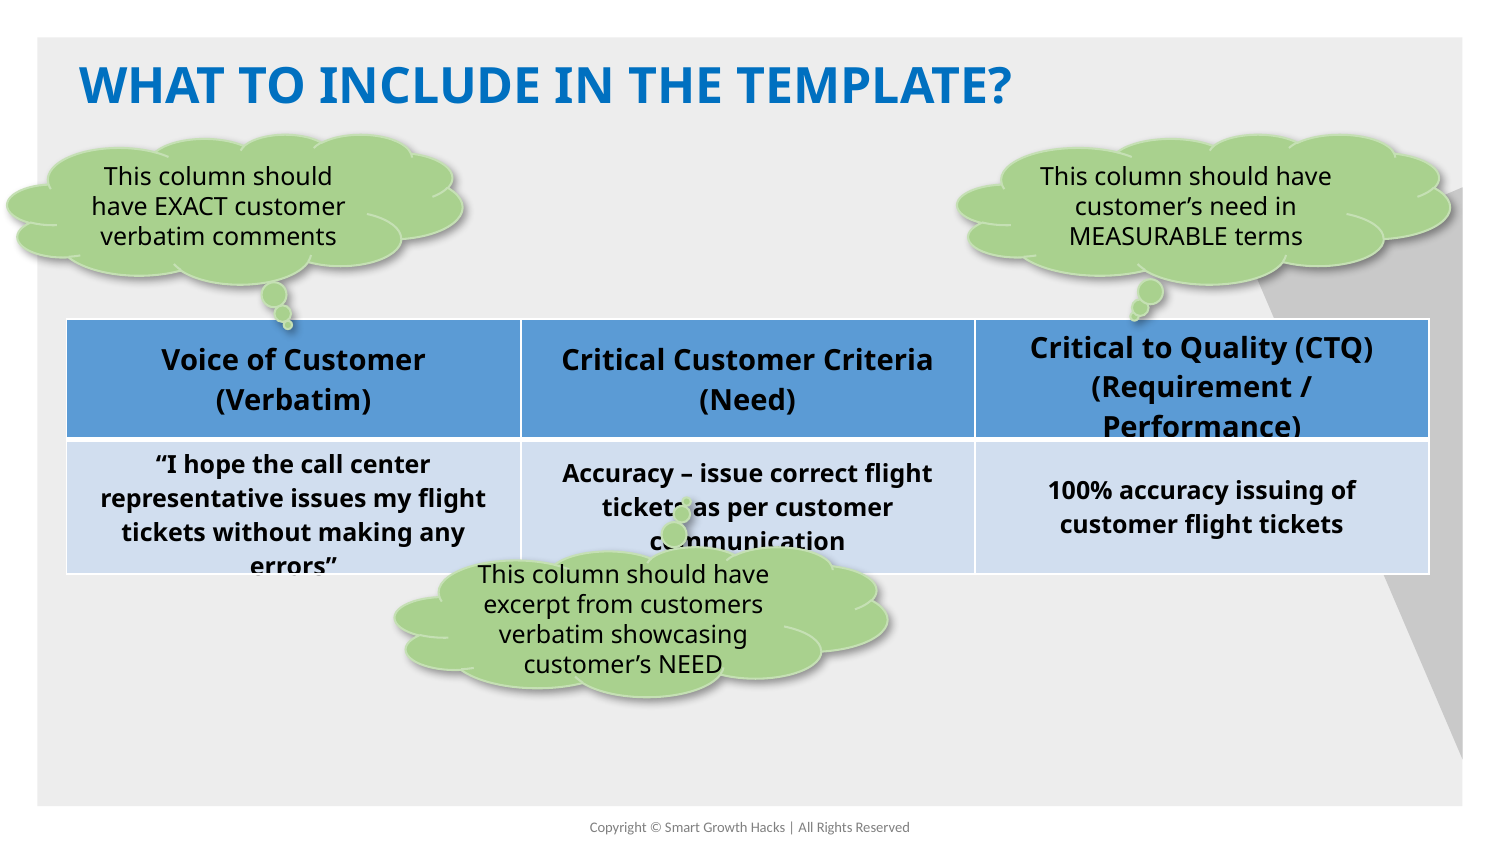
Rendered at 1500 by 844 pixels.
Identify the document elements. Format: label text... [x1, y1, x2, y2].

table_cell Accuracy – issue correct flight tickets as per customer communication [522, 442, 974, 573]
table_cell 100% accuracy issuing of customer flight tickets [976, 442, 1428, 573]
table_header Critical Customer Criteria (Need) [522, 320, 974, 437]
text_box This column should have customer’s need in MEASURABLE terms [955, 133, 1452, 322]
table_header Critical to Quality (CTQ) (Requirement / Performance) [976, 320, 1428, 437]
table_header Voice of Customer (Verbatim) [67, 320, 520, 437]
text_box This column should have EXACT customer verbatim comments [5, 133, 464, 331]
text_box This column should have excerpt from customers verbatim showcasing customer’s NEED [393, 496, 889, 699]
text_box What to include in the template? [64, 46, 1462, 121]
table_cell “I hope the call center representative issues my flight tickets without making any errors” [67, 442, 520, 573]
